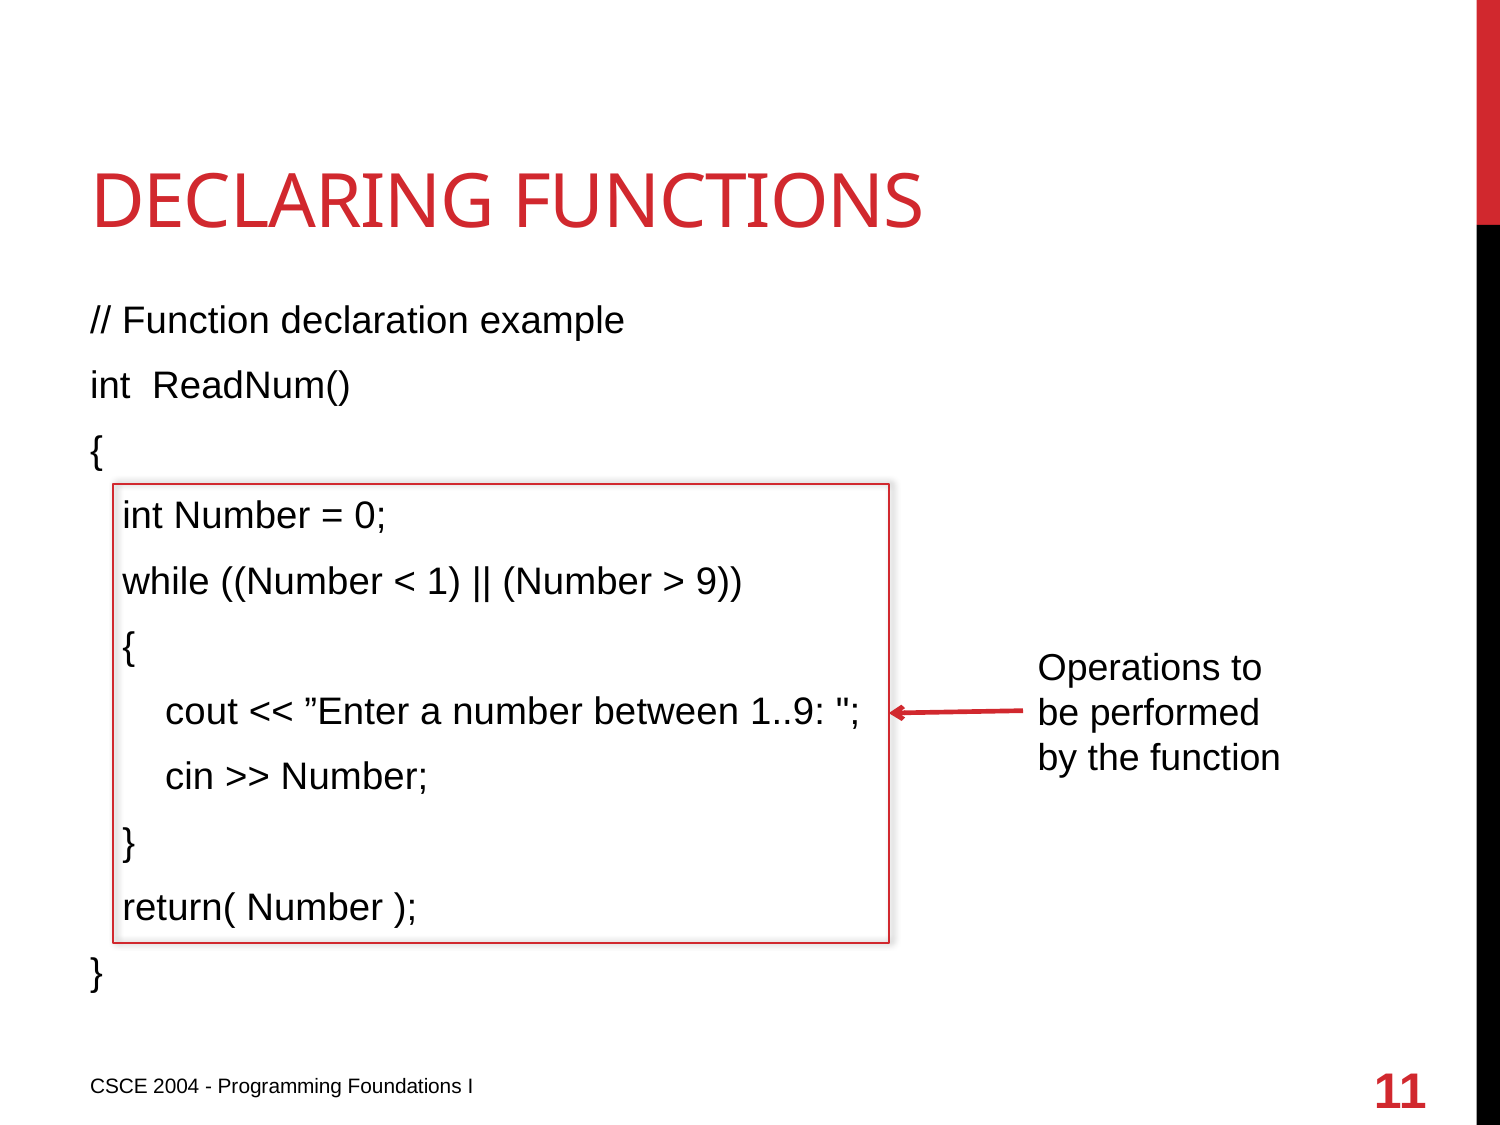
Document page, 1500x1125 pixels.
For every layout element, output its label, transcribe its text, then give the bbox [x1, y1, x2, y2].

text_box Operations to be performed by the function [1022, 635, 1316, 786]
text_box [112, 483, 890, 944]
slide_number 11 [1358, 1058, 1471, 1119]
list // Function declaration example int ReadNum() { int Number = 0; while ((Number < 1) || (Number > 9)) { cout << ”Enter a number between 1..9: "; cin >> Number; } return( Number ); } [75, 287, 1325, 1005]
title Declaring functions [75, 25, 1025, 250]
footer CSCE 2004 - Programming Foundations I [75, 1065, 638, 1112]
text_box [888, 710, 1024, 714]
